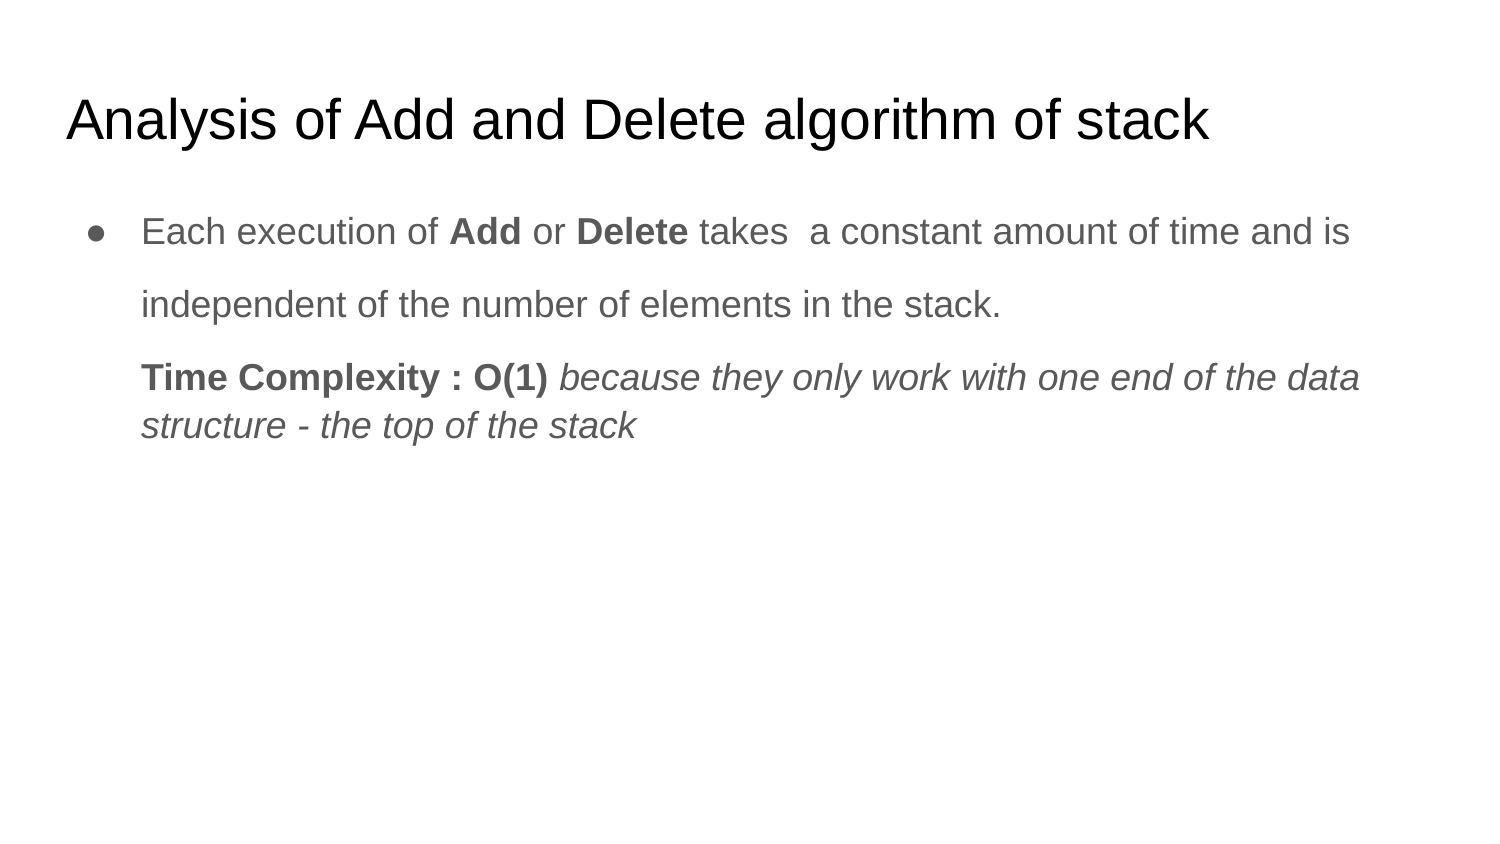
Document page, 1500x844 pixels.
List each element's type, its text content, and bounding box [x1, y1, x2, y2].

list Each execution of Add or Delete takes a constant amount of time and is independent of the number of elements in the stack. Time Complexity : O(1) because they only work with one end of the data structure - the top of the stack [51, 189, 1449, 750]
title Analysis of Add and Delete algorithm of stack [51, 72, 1449, 167]
